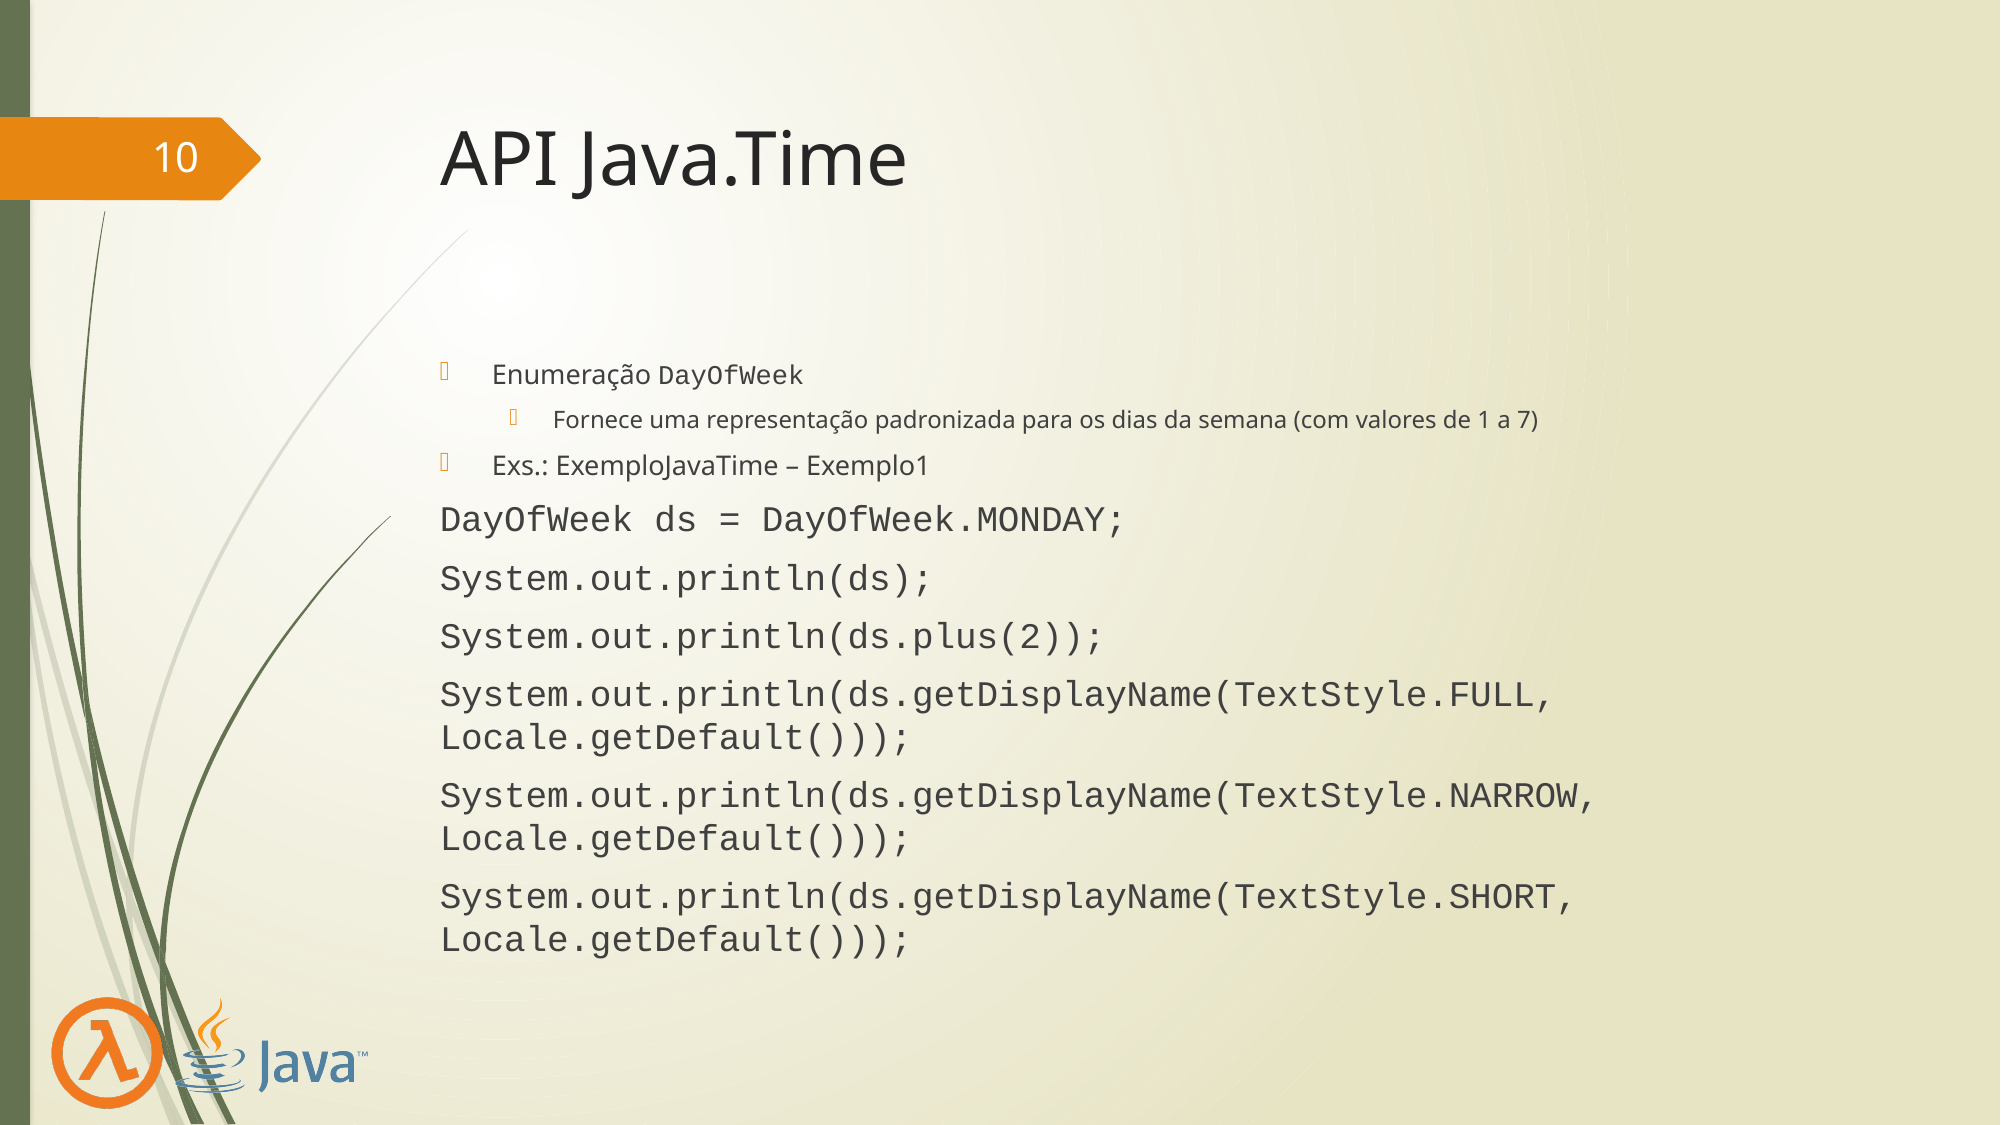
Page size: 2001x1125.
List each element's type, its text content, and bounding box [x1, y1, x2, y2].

picture [48, 994, 166, 1112]
slide_number 10 [87, 129, 216, 190]
list Enumeração DayOfWeek Fornece uma representação padronizada para os dias da semana (com valores de 1 a 7) Exs.: ExemploJavaTime – Exemplo1 DayOfWeek ds = DayOfWeek.MONDAY; System.out.println(ds); System.out.println(ds.plus(2)); System.out.println(ds.getDisplayName(TextStyle.FULL, Locale.getDefault())); System.out.println(ds.getDisplayName(TextStyle.NARROW, Locale.getDefault())); System.out.println(ds.getDisplayName(TextStyle.SHORT, Locale.getDefault())); [424, 350, 1888, 970]
picture [175, 997, 368, 1093]
title API Java.Time [425, 102, 1888, 313]
